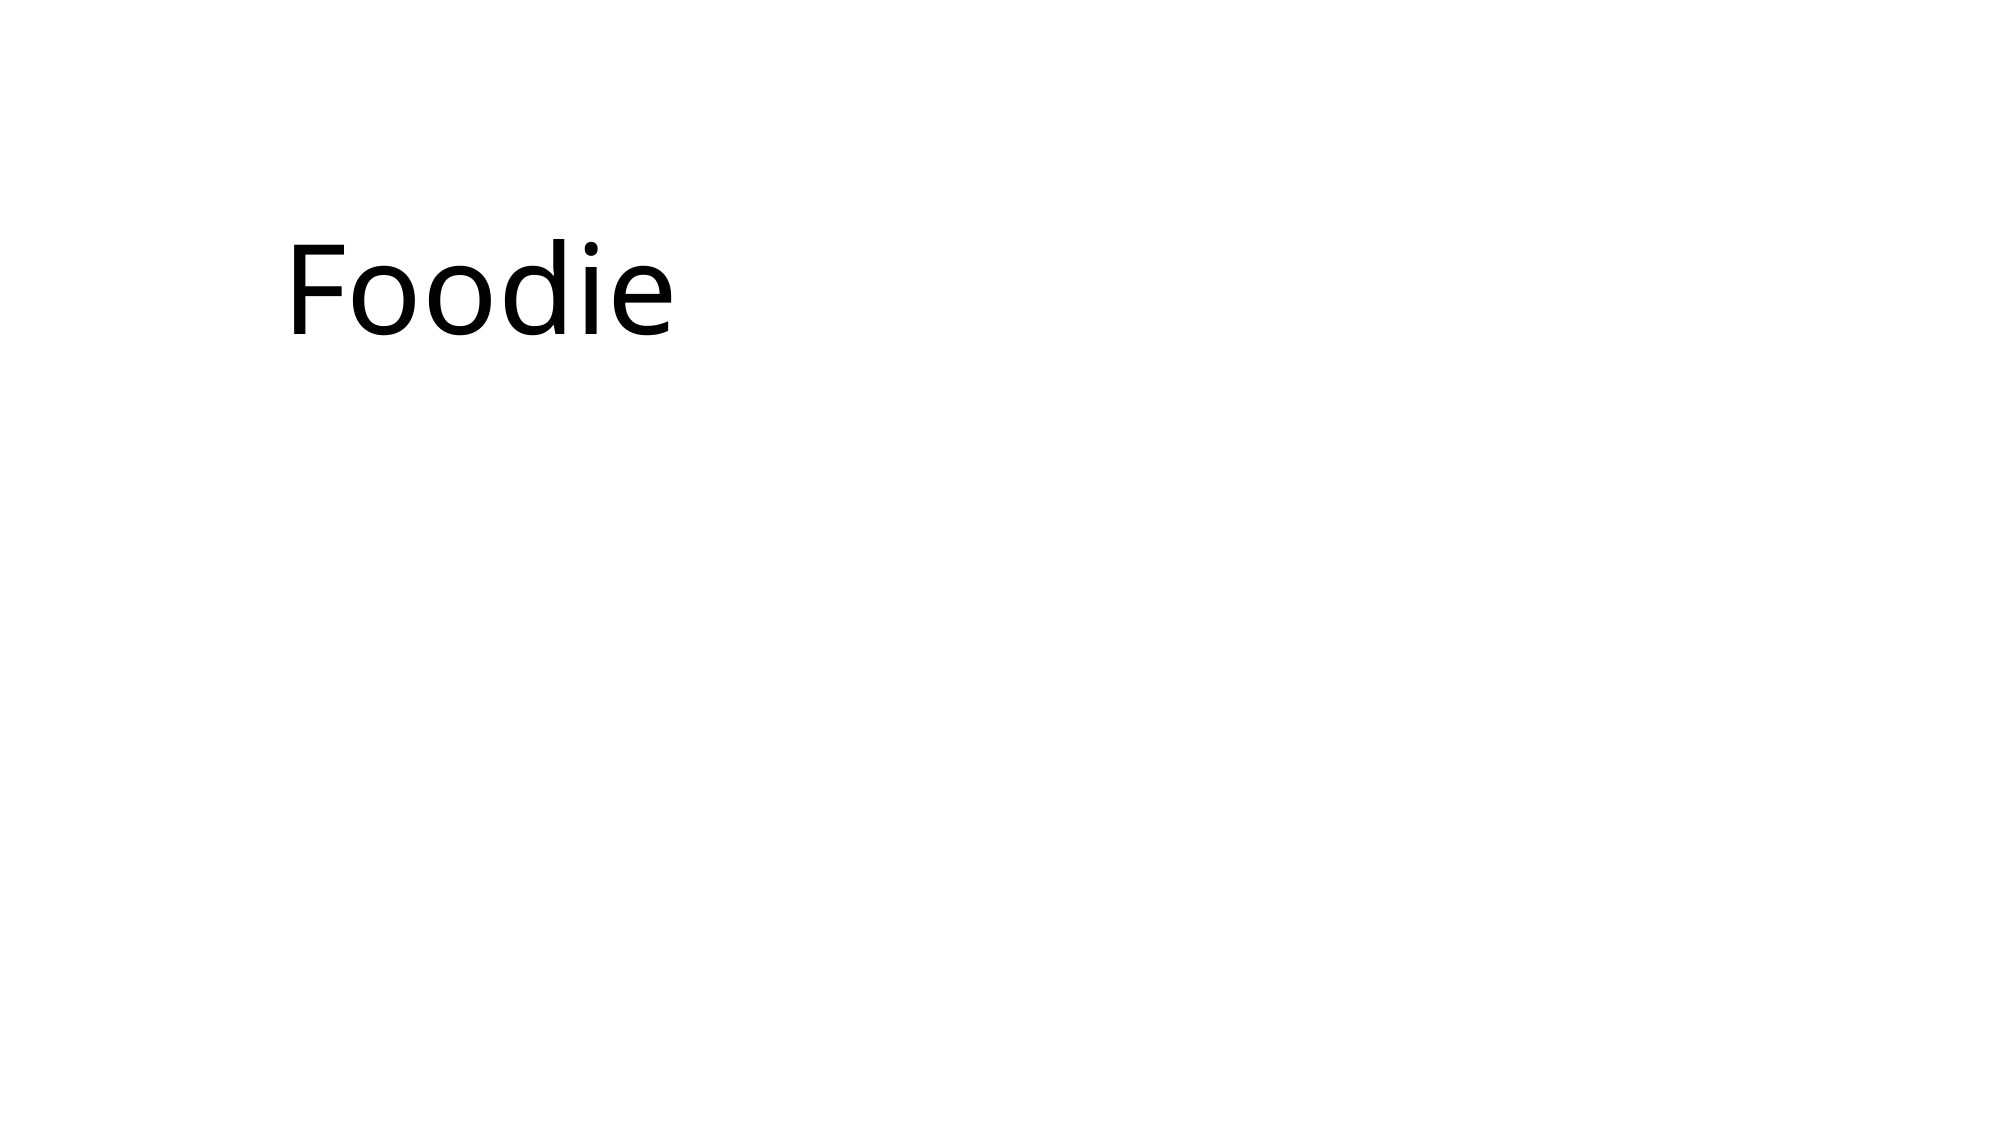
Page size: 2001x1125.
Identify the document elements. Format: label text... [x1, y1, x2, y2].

title Foodie [249, 184, 743, 370]
